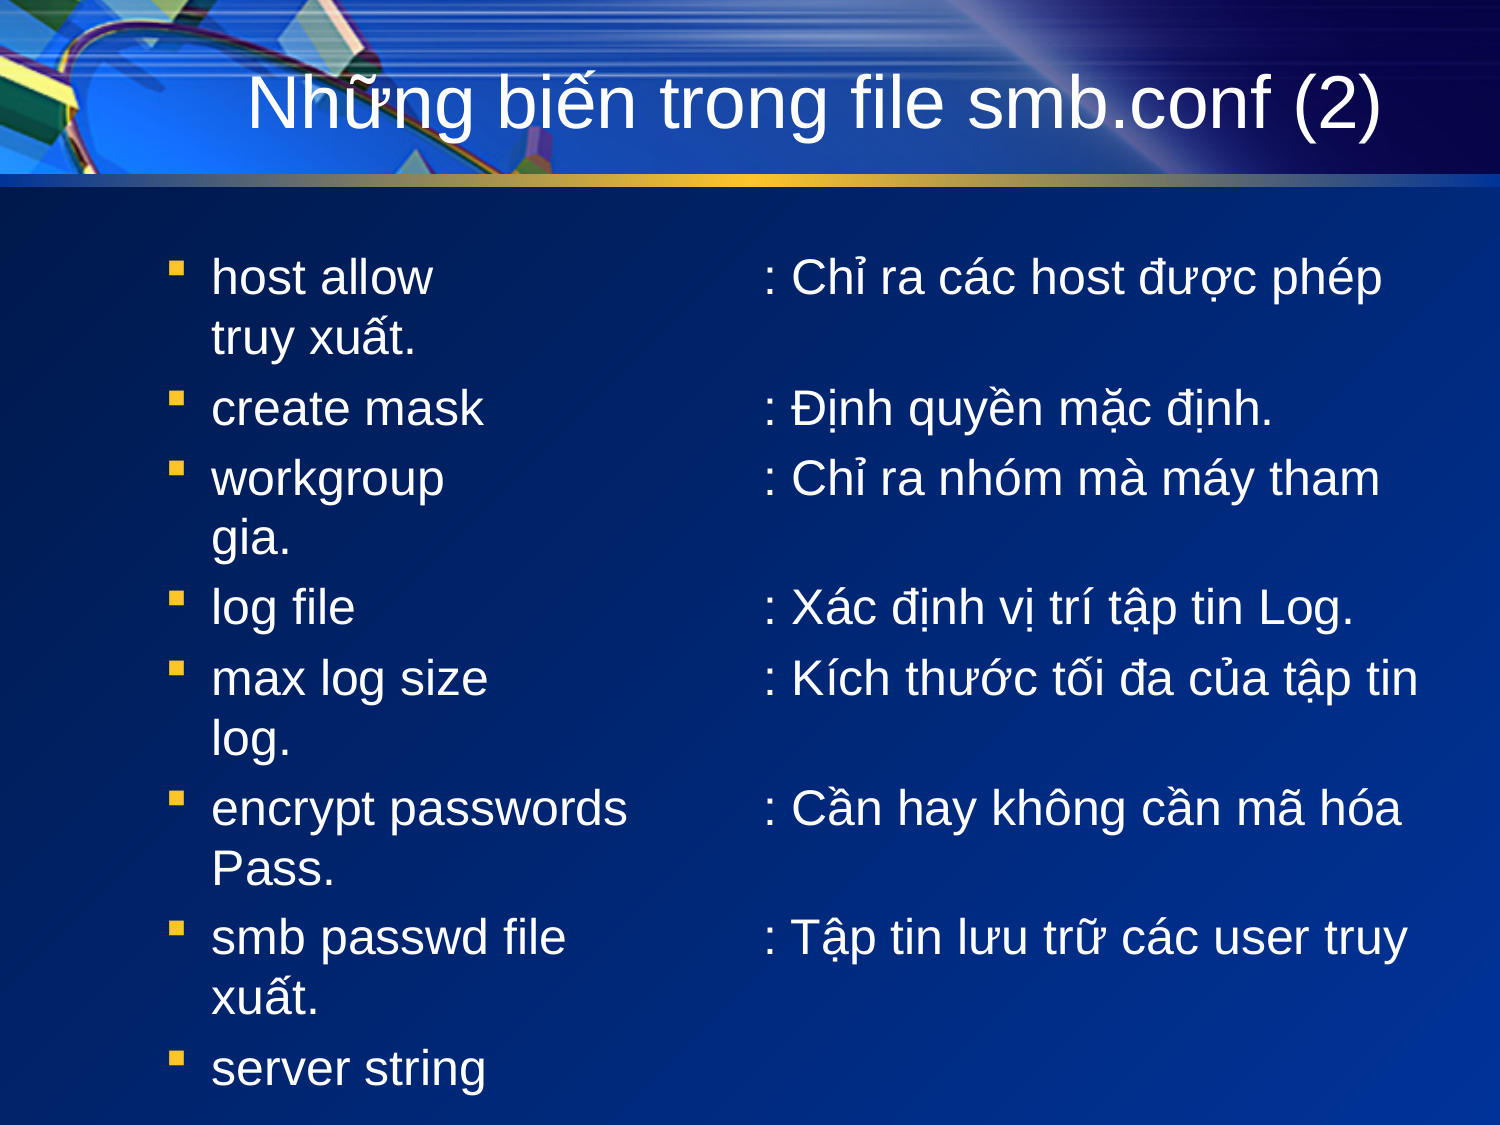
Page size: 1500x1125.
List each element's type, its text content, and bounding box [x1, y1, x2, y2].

title Những biến trong file smb.conf (2) [162, 52, 1401, 145]
picture [0, 0, 1500, 175]
list host allow : Chỉ ra các host được phép truy xuất. create mask : Định quyền mặc định. workgroup : Chỉ ra nhóm mà máy tham gia. log file : Xác định vị trí tập tin Log. max log size : Kích thước tối đa của tập tin log. encrypt passwords : Cần hay không cần mã hóa Pass. smb passwd file : Tập tin lưu trữ các user truy xuất. server string [74, 237, 1451, 1063]
